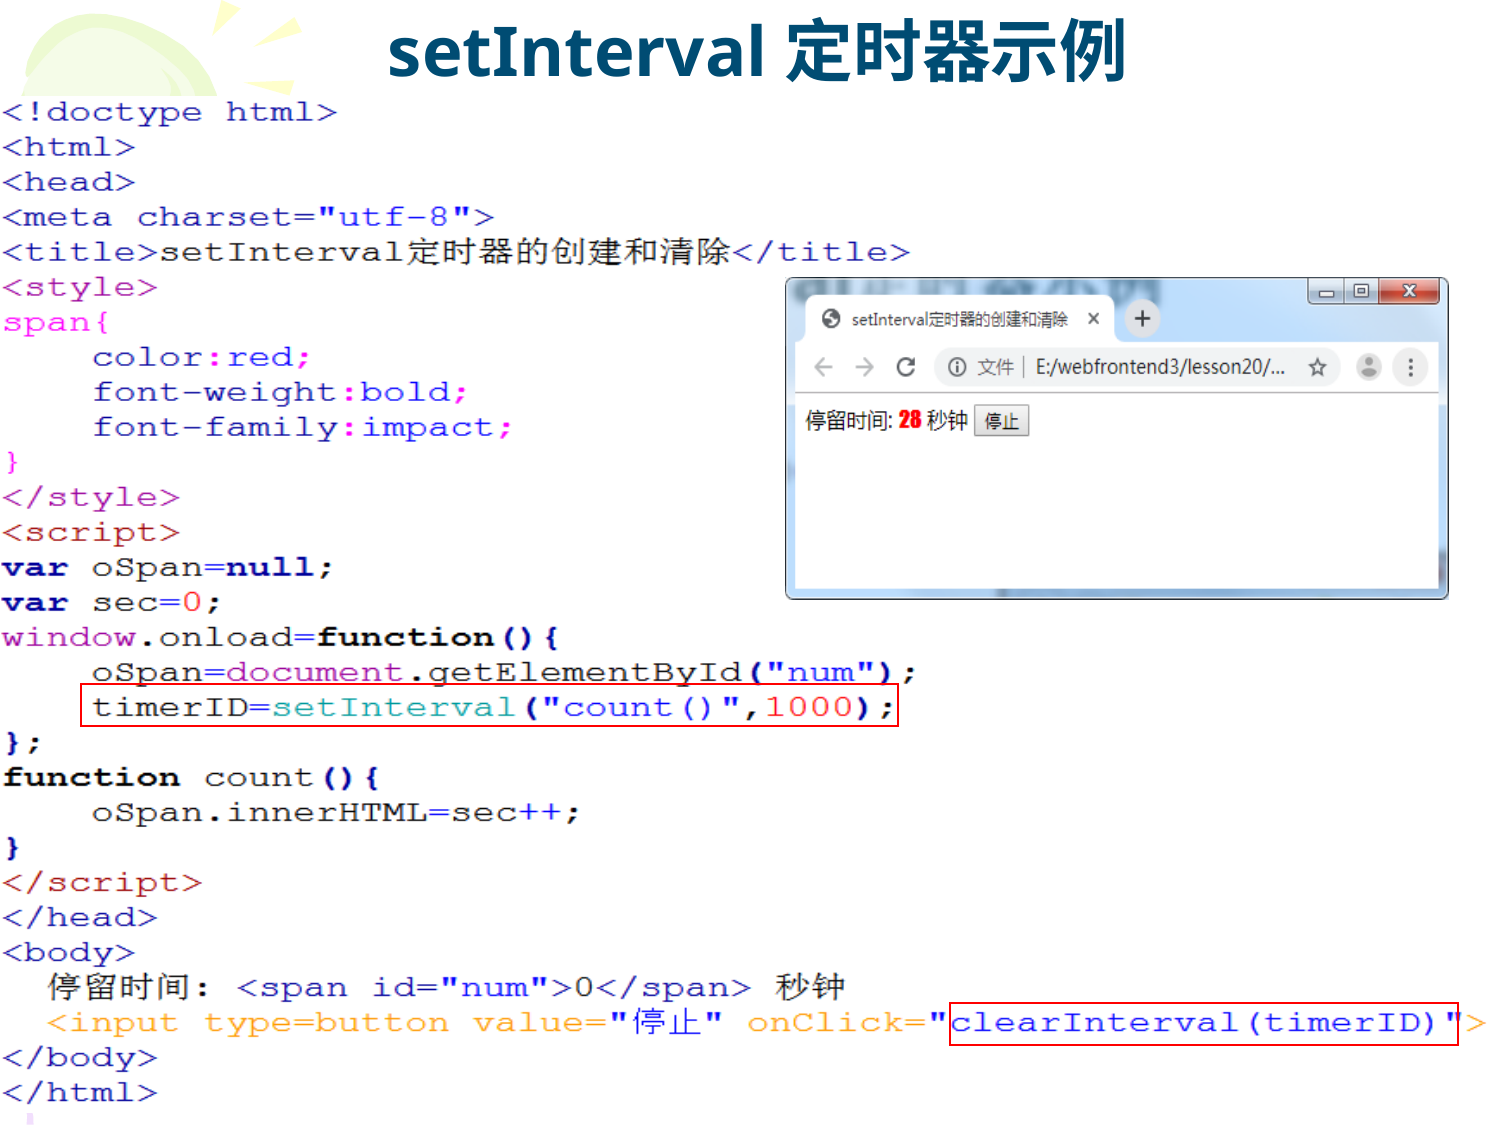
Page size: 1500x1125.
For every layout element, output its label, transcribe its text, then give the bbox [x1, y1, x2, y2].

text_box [0, 96, 1492, 1113]
title setInterval定时器示例 [7, 12, 1500, 97]
picture [785, 277, 1449, 600]
